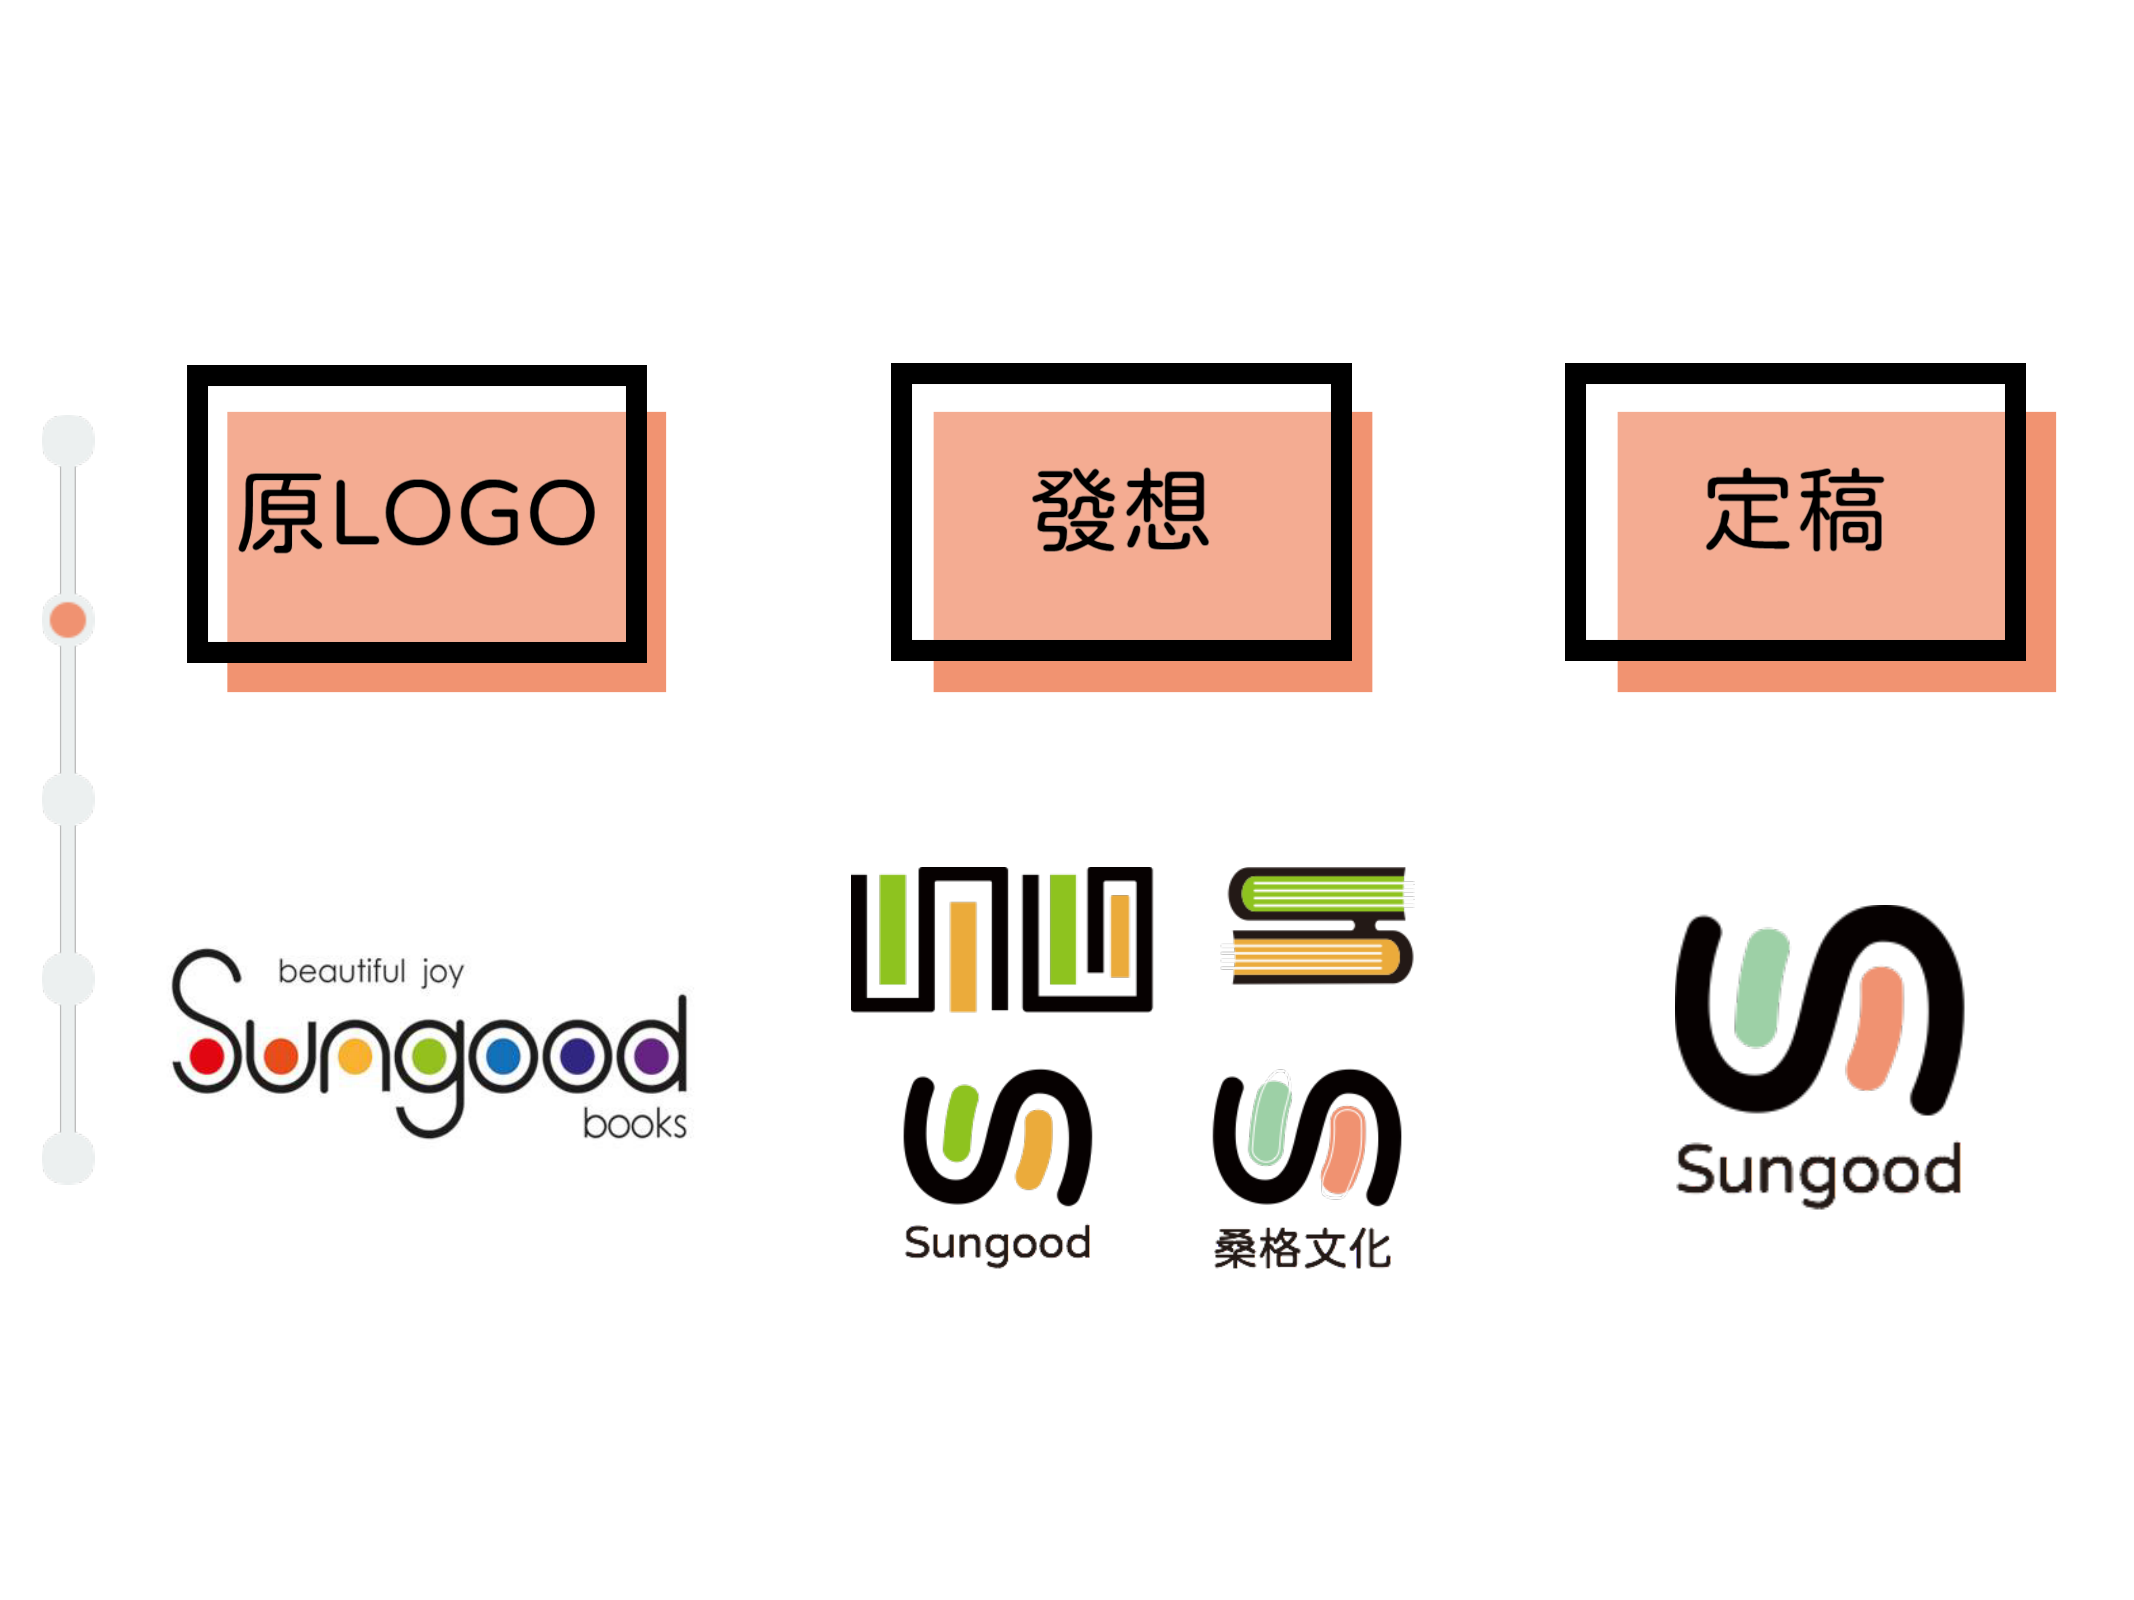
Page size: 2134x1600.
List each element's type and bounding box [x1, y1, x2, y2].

text_box [1617, 411, 2057, 693]
text_box [933, 411, 1373, 693]
picture [1564, 363, 2026, 662]
text_box [227, 411, 667, 693]
picture [1675, 905, 1967, 1213]
picture [0, 415, 1415, 1327]
picture [176, 365, 658, 663]
picture [891, 363, 1353, 662]
